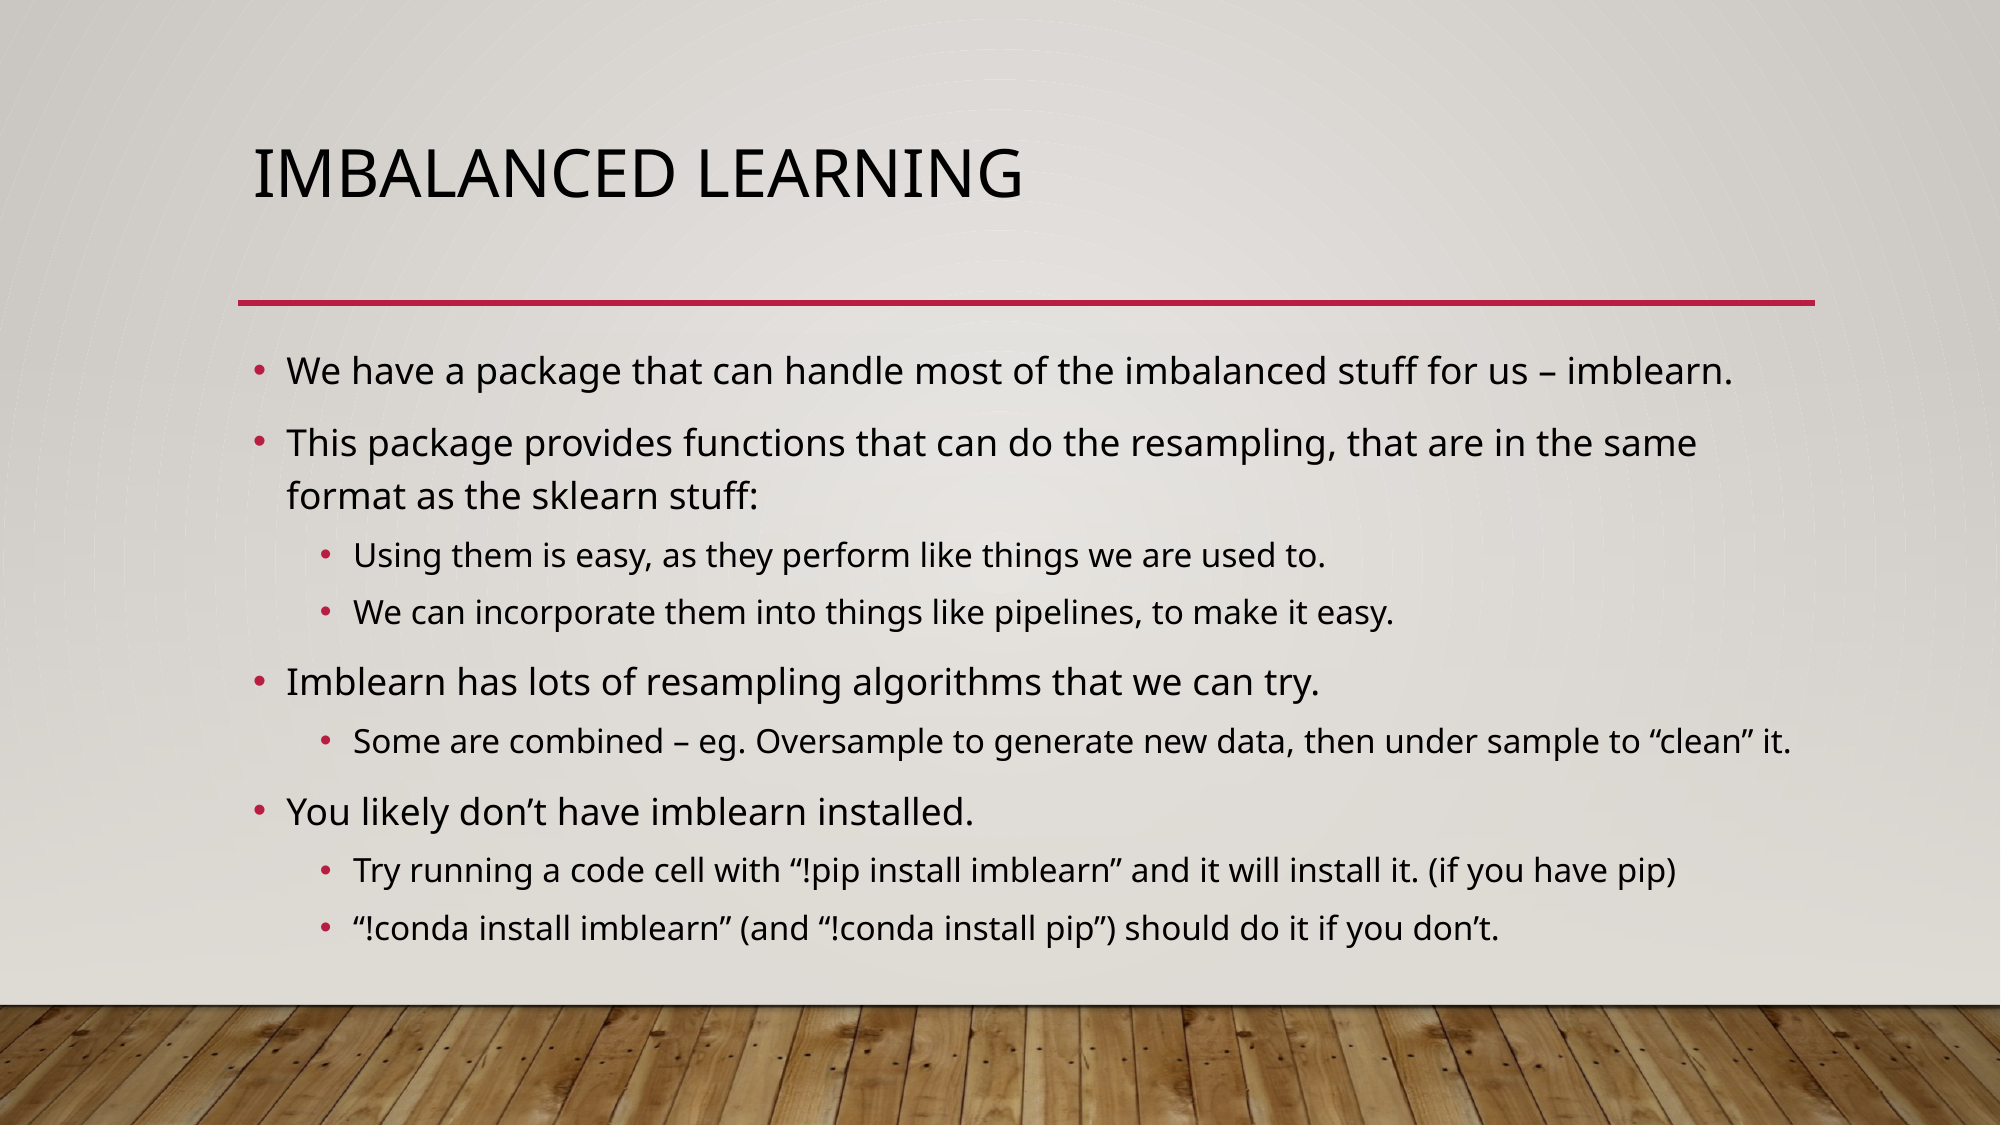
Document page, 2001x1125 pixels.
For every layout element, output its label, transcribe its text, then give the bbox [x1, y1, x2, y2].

list We have a package that can handle most of the imbalanced stuff for us – imblearn. This package provides functions that can do the resampling, that are in the same format as the sklearn stuff: Using them is easy, as they perform like things we are used to. We can incorporate them into things like pipelines, to make it easy. Imblearn has lots of resampling algorithms that we can try. Some are combined – eg. Oversample to generate new data, then under sample to “clean” it. You likely don’t have imblearn installed. Try running a code cell with “!pip install imblearn” and it will install it. (if you have pip) “!conda install imblearn” (and “!conda install pip”) should do it if you don’t. [238, 330, 1814, 993]
picture [0, 1005, 2000, 1125]
title Imbalanced Learning [238, 131, 1814, 305]
